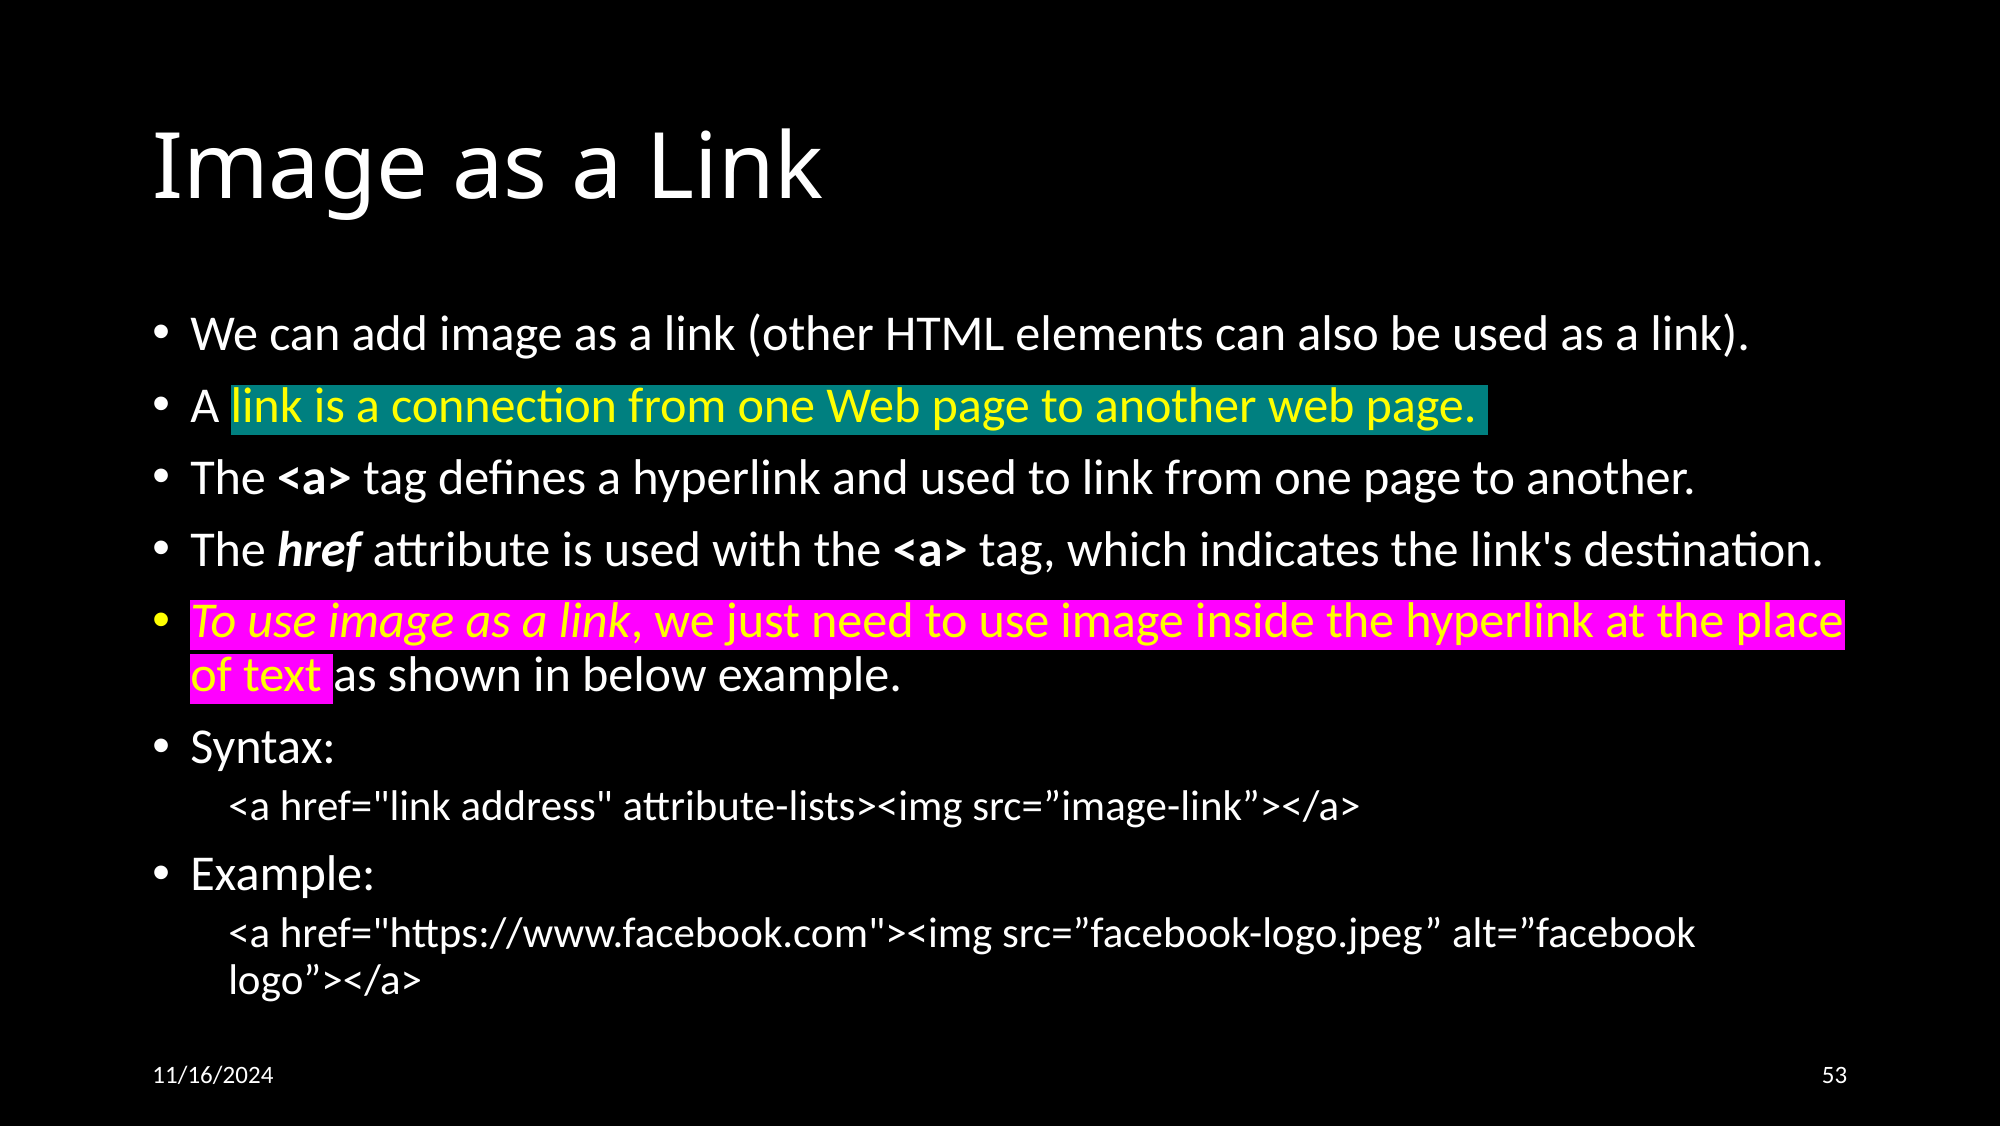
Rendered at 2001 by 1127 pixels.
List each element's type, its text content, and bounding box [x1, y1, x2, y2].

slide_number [137, 1043, 588, 1104]
title Image as a Link [137, 59, 1863, 278]
list We can add image as a link (other HTML elements can also be used as a link). A link is a connection from one Web page to another web page. The <a> tag defines a hyperlink and used to link from one page to another. The href attribute is used with the <a> tag, which indicates the link's destination. To use image as a link, we just need to use image inside the hyperlink at the place of text as shown in below example. Syntax: <a href="link address" attribute-lists><img src=”image-link”></a> Example: <a href="https://www.facebook.com"><img src=”facebook-logo.jpeg” alt=”facebook logo”></a> [137, 299, 1863, 1015]
slide_number 53 [1412, 1043, 1863, 1104]
